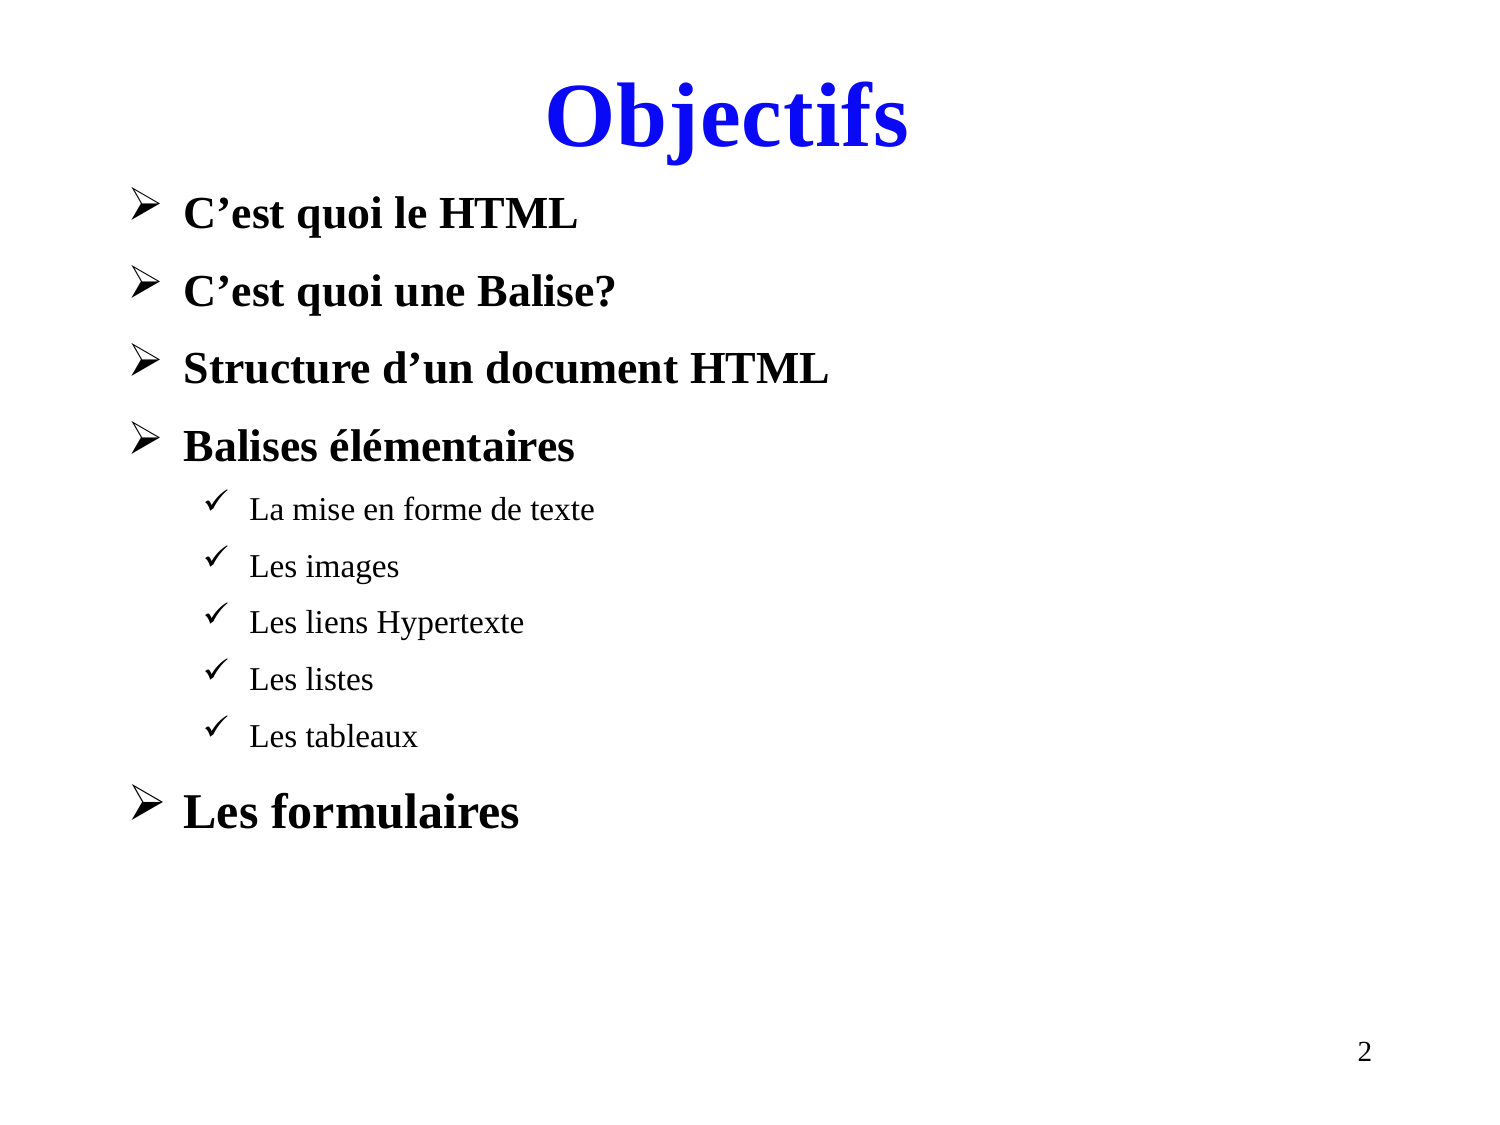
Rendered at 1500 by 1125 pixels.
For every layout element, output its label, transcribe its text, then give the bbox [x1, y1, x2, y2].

list C’est quoi le HTML C’est quoi une Balise? Structure d’un document HTML Balises élémentaires La mise en forme de texte Les images Les liens Hypertexte Les listes Les tableaux Les formulaires [112, 96, 1388, 985]
slide_number 2 [1074, 1024, 1388, 1101]
text_box Objectifs [529, 46, 925, 172]
